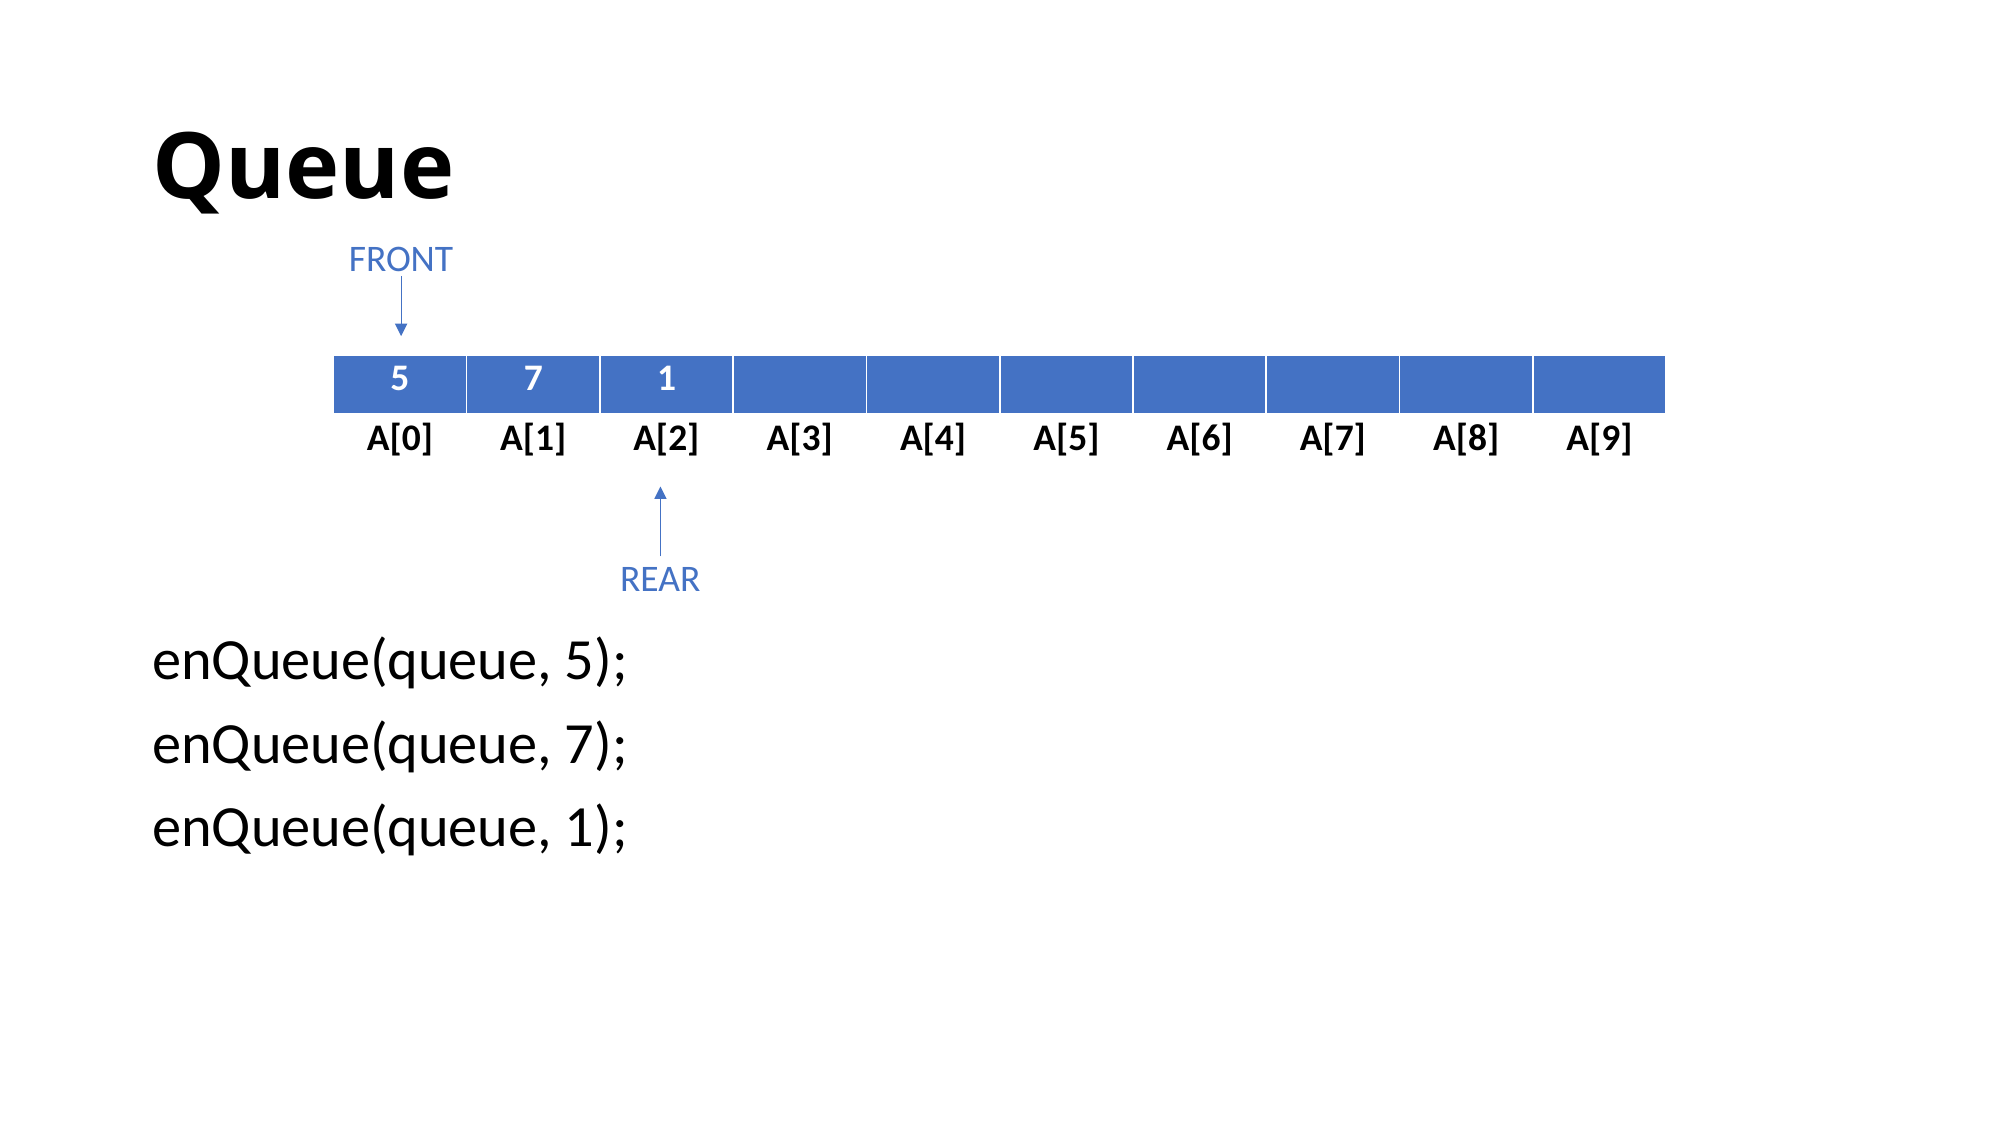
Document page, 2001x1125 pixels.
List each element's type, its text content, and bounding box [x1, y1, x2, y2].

table_header A[0] [334, 415, 466, 473]
table_header [1001, 356, 1132, 413]
table_header [1267, 356, 1399, 413]
list enQueue(queue, 5); enQueue(queue, 7); enQueue(queue, 1); [137, 621, 1863, 1100]
table_header A[7] [1267, 415, 1399, 473]
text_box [333, 226, 469, 337]
table_header A[1] [467, 415, 599, 473]
table_header A[2] [601, 415, 732, 473]
table_header A[9] [1534, 415, 1665, 473]
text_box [604, 486, 716, 607]
table_header A[3] [734, 415, 866, 473]
table_header [1134, 356, 1265, 413]
table_header 7 [467, 356, 599, 413]
table_header [867, 356, 999, 413]
table_header A[8] [1400, 415, 1532, 473]
table_header A[5] [1001, 415, 1132, 473]
table_header A[6] [1134, 415, 1265, 473]
table_header [1534, 356, 1665, 413]
table_header [734, 356, 866, 413]
table_header 1 [601, 356, 732, 413]
table_header 5 [334, 356, 466, 413]
table_header A[4] [867, 415, 999, 473]
title Queue [137, 59, 1863, 278]
table_header [1400, 356, 1532, 413]
